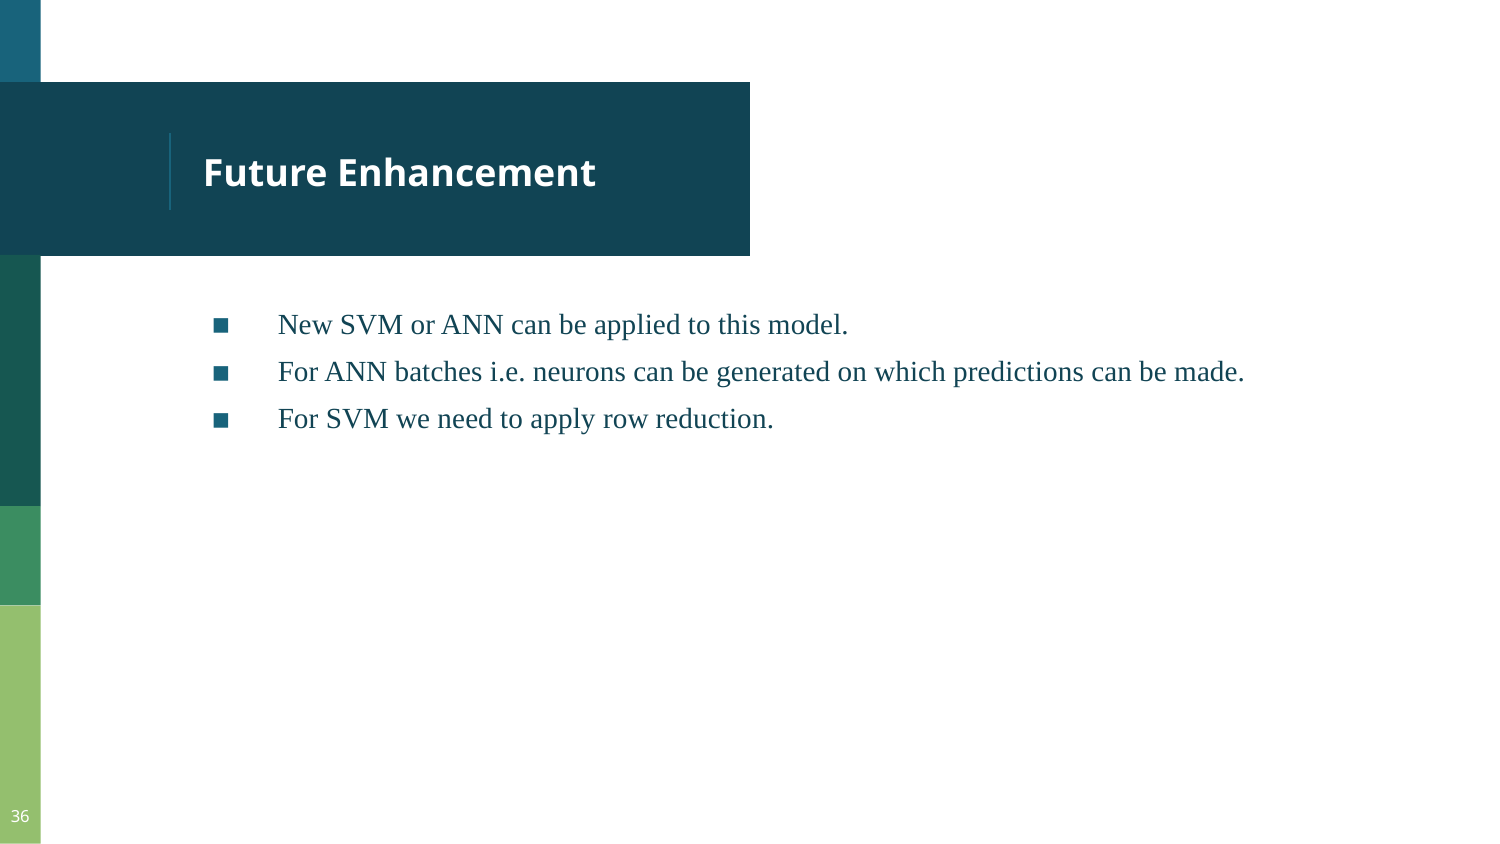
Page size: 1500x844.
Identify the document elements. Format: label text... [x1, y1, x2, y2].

slide_number 36 [0, 790, 49, 844]
list New SVM or ANN can be applied to this model. For ANN batches i.e. neurons can be generated on which predictions can be made. For SVM we need to apply row reduction. [187, 289, 1425, 808]
title Future Enhancement [187, 87, 715, 256]
